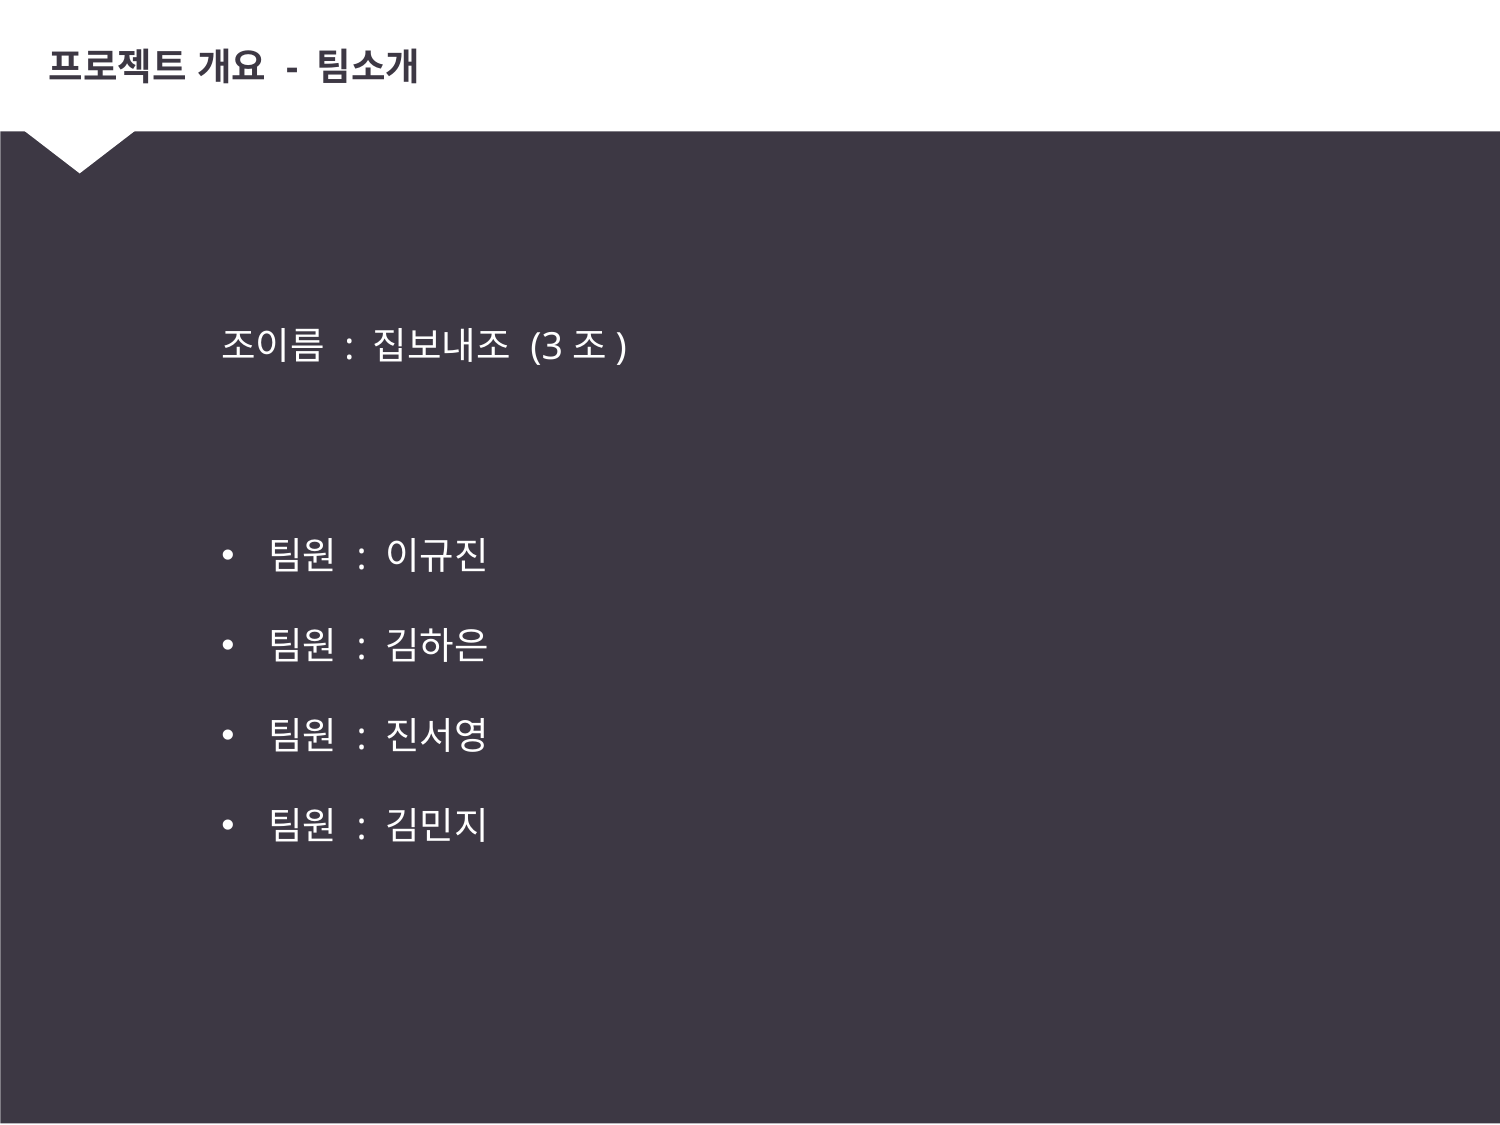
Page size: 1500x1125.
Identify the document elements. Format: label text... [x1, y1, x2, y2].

title 프로젝트 개요 - 팀소개 [33, 19, 1483, 113]
text_box 조이름 : 집보내조 (3조) 팀원 : 이규진 팀원 : 김하은 팀원 : 진서영 팀원 : 김민지 [206, 314, 1294, 945]
